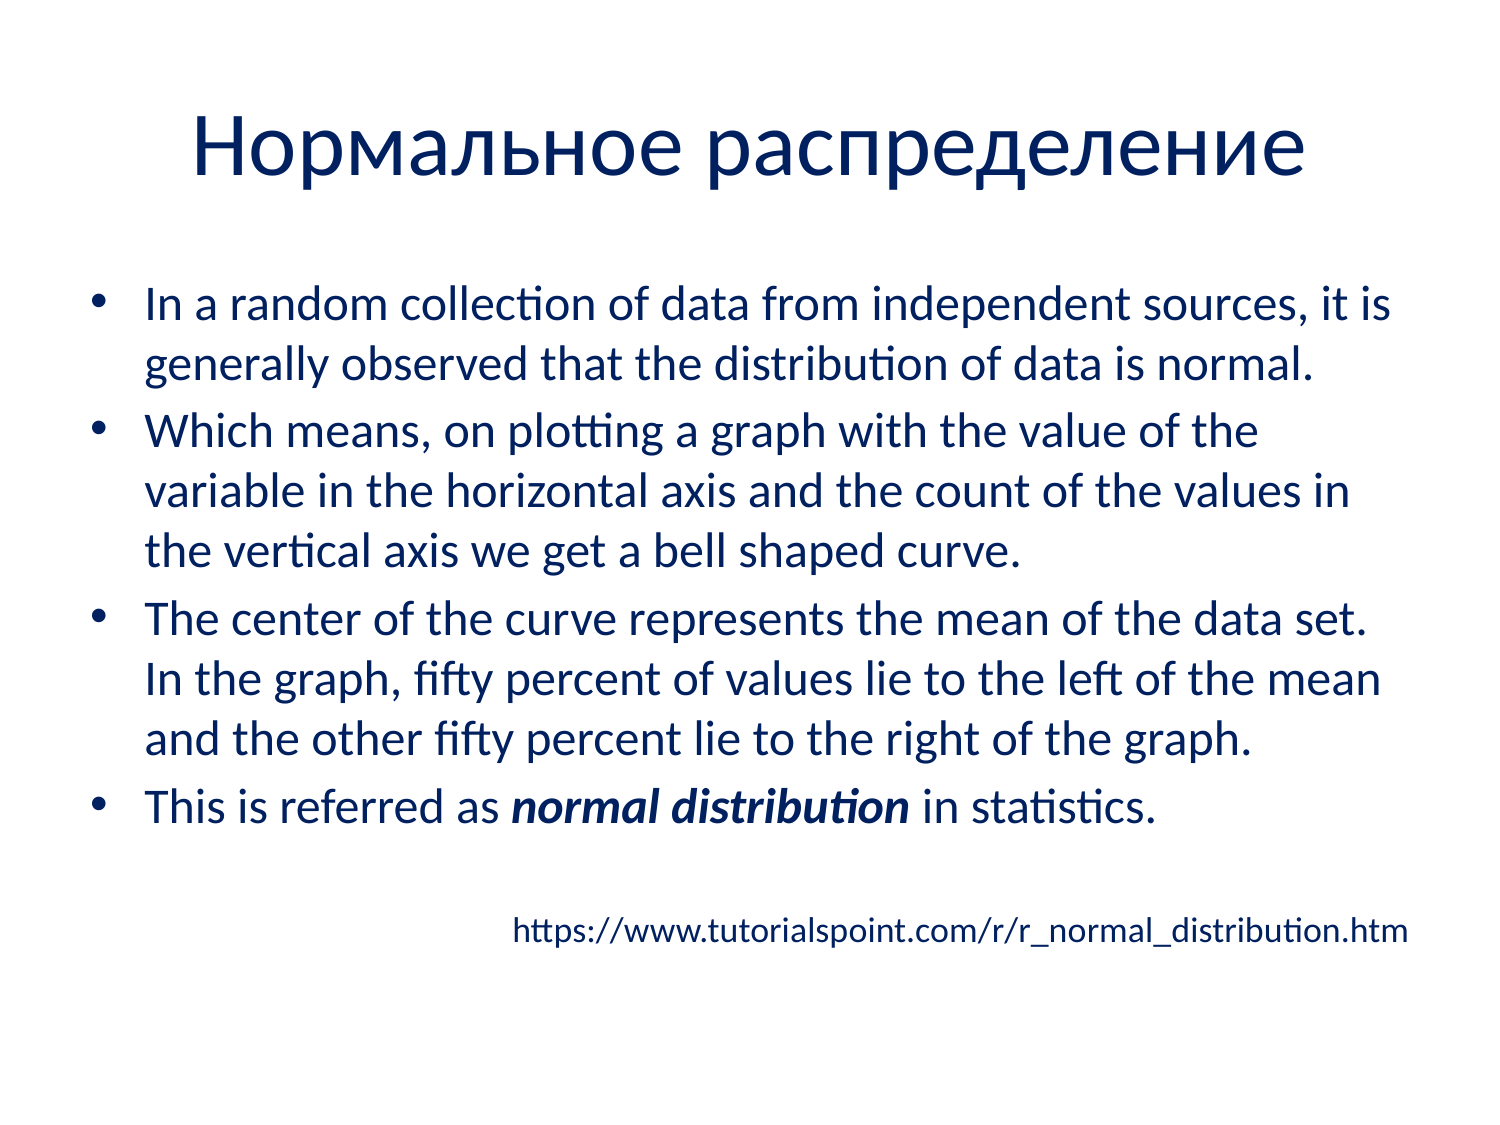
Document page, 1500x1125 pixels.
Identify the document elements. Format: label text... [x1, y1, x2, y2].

list In a random collection of data from independent sources, it is generally observed that the distribution of data is normal. Which means, on plotting a graph with the value of the variable in the horizontal axis and the count of the values in the vertical axis we get a bell shaped curve. The center of the curve represents the mean of the data set. In the graph, fifty percent of values lie to the left of the mean and the other fifty percent lie to the right of the graph. This is referred as normal distribution in statistics. https://www.tutorialspoint.com/r/r_normal_distribution.htm [75, 262, 1425, 1005]
title Нормальное распределение [75, 45, 1425, 233]
